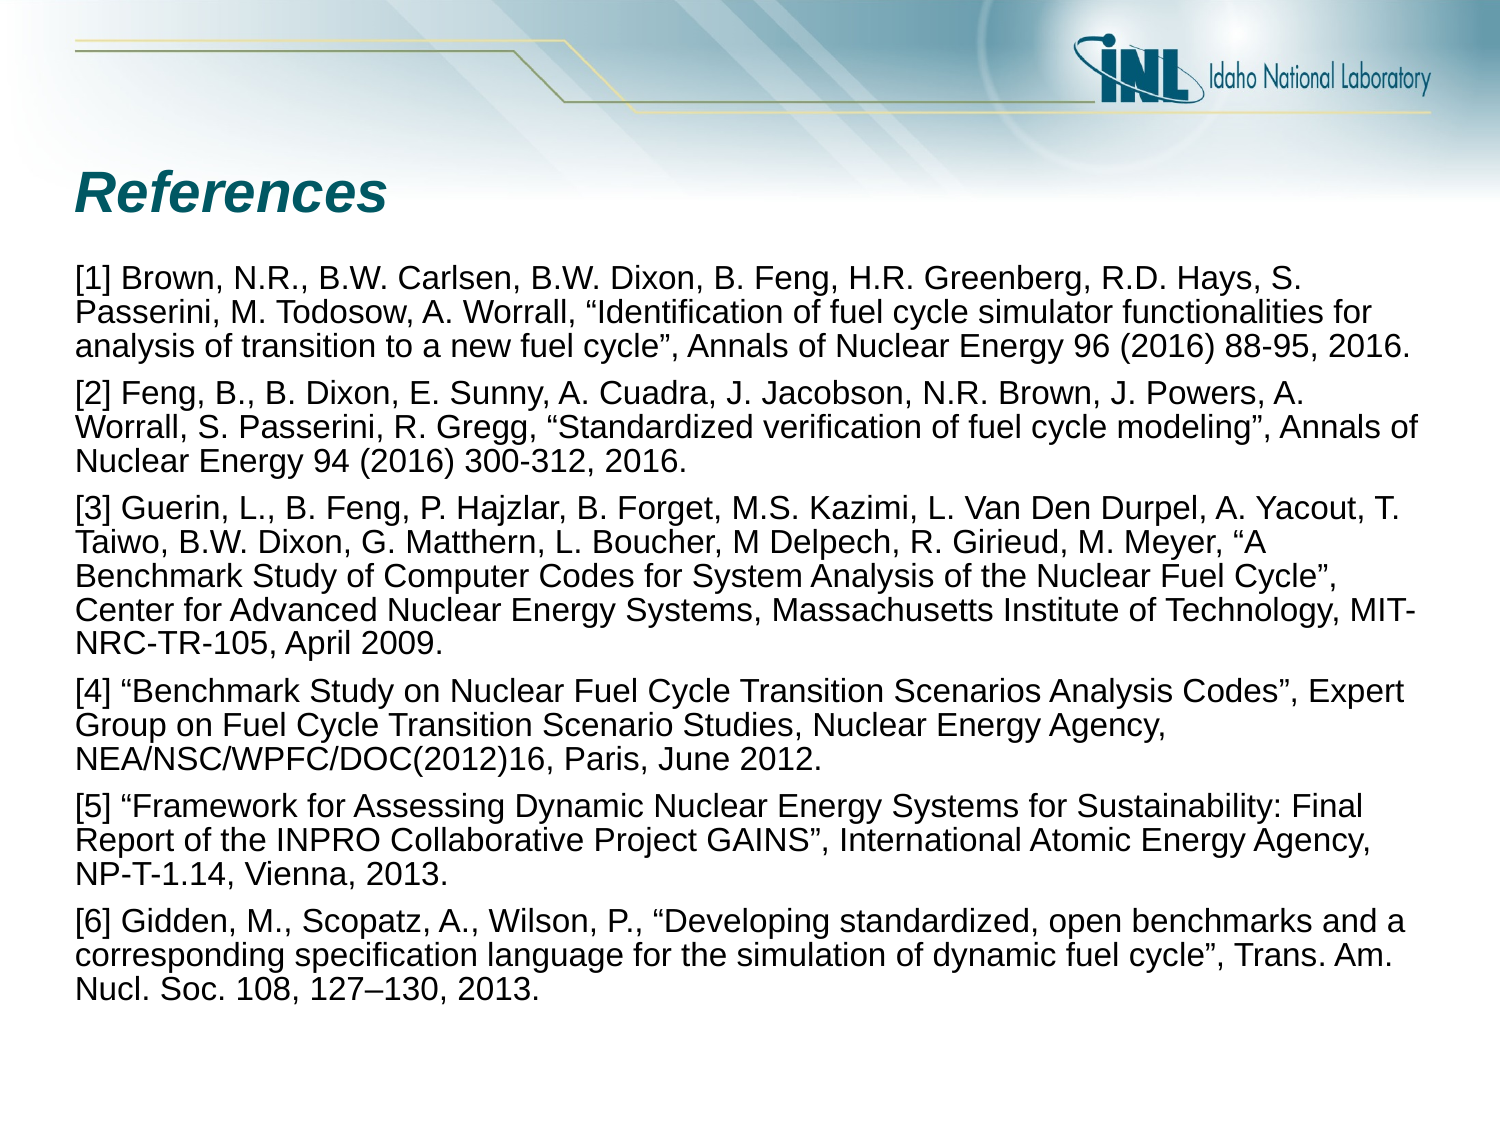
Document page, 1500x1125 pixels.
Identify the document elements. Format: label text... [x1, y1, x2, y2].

title References [74, 164, 1425, 227]
list [1] Brown, N.R., B.W. Carlsen, B.W. Dixon, B. Feng, H.R. Greenberg, R.D. Hays, S. Passerini, M. Todosow, A. Worrall, “Identification of fuel cycle simulator functionalities for analysis of transition to a new fuel cycle”, Annals of Nuclear Energy 96 (2016) 88-95, 2016. [2] Feng, B., B. Dixon, E. Sunny, A. Cuadra, J. Jacobson, N.R. Brown, J. Powers, A. Worrall, S. Passerini, R. Gregg, “Standardized verification of fuel cycle modeling”, Annals of Nuclear Energy 94 (2016) 300-312, 2016. [3] Guerin, L., B. Feng, P. Hajzlar, B. Forget, M.S. Kazimi, L. Van Den Durpel, A. Yacout, T. Taiwo, B.W. Dixon, G. Matthern, L. Boucher, M Delpech, R. Girieud, M. Meyer, “A Benchmark Study of Computer Codes for System Analysis of the Nuclear Fuel Cycle”, Center for Advanced Nuclear Energy Systems, Massachusetts Institute of Technology, MIT-NRC-TR-105, April 2009. [4] “Benchmark Study on Nuclear Fuel Cycle Transition Scenarios Analysis Codes”, Expert Group on Fuel Cycle Transition Scenario Studies, Nuclear Energy Agency, NEA/NSC/WPFC/DOC(2012)16, Paris, June 2012. [5] “Framework for Assessing Dynamic Nuclear Energy Systems for Sustainability: Final Report of the INPRO Collaborative Project GAINS”, International Atomic Energy Agency, NP-T-1.14, Vienna, 2013. [6] Gidden, M., Scopatz, A., Wilson, P., “Developing standardized, open benchmarks and a corresponding specification language for the simulation of dynamic fuel cycle”, Trans. Am. Nucl. Soc. 108, 127–130, 2013. [74, 262, 1425, 1005]
picture [0, 0, 1500, 202]
